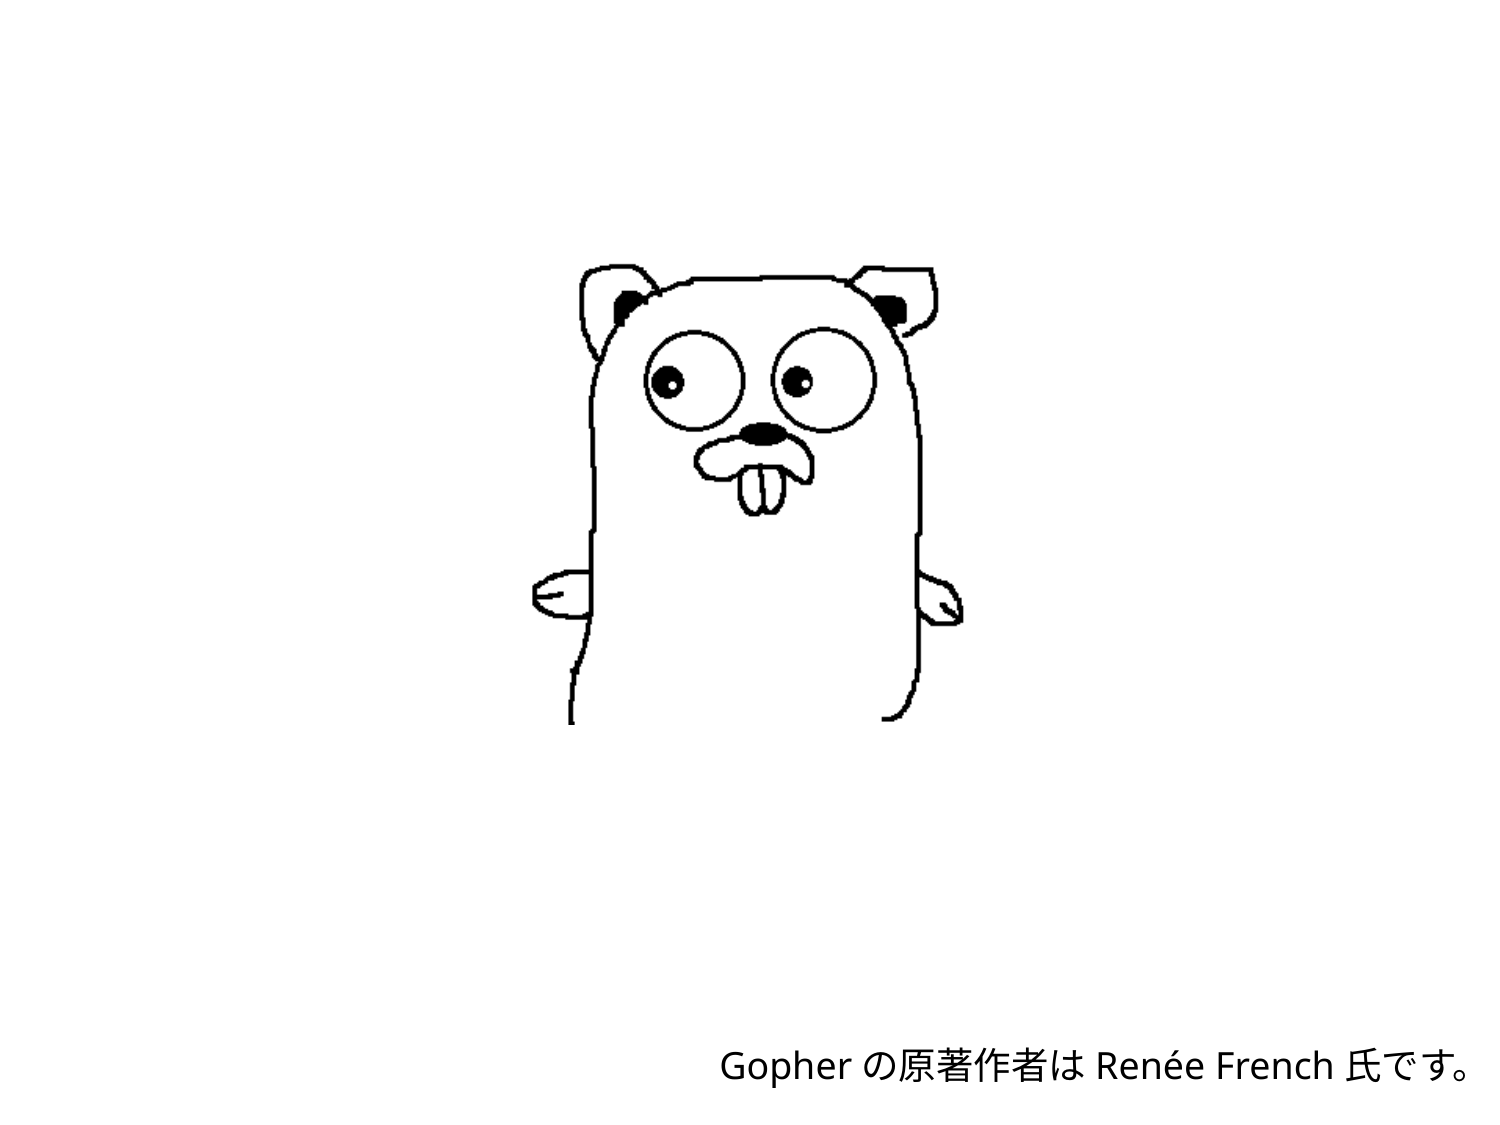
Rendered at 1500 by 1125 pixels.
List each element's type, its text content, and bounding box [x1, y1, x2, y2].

picture [517, 255, 987, 725]
text_box Gopherの原著作者はRenée French氏です。 [704, 1034, 1500, 1095]
